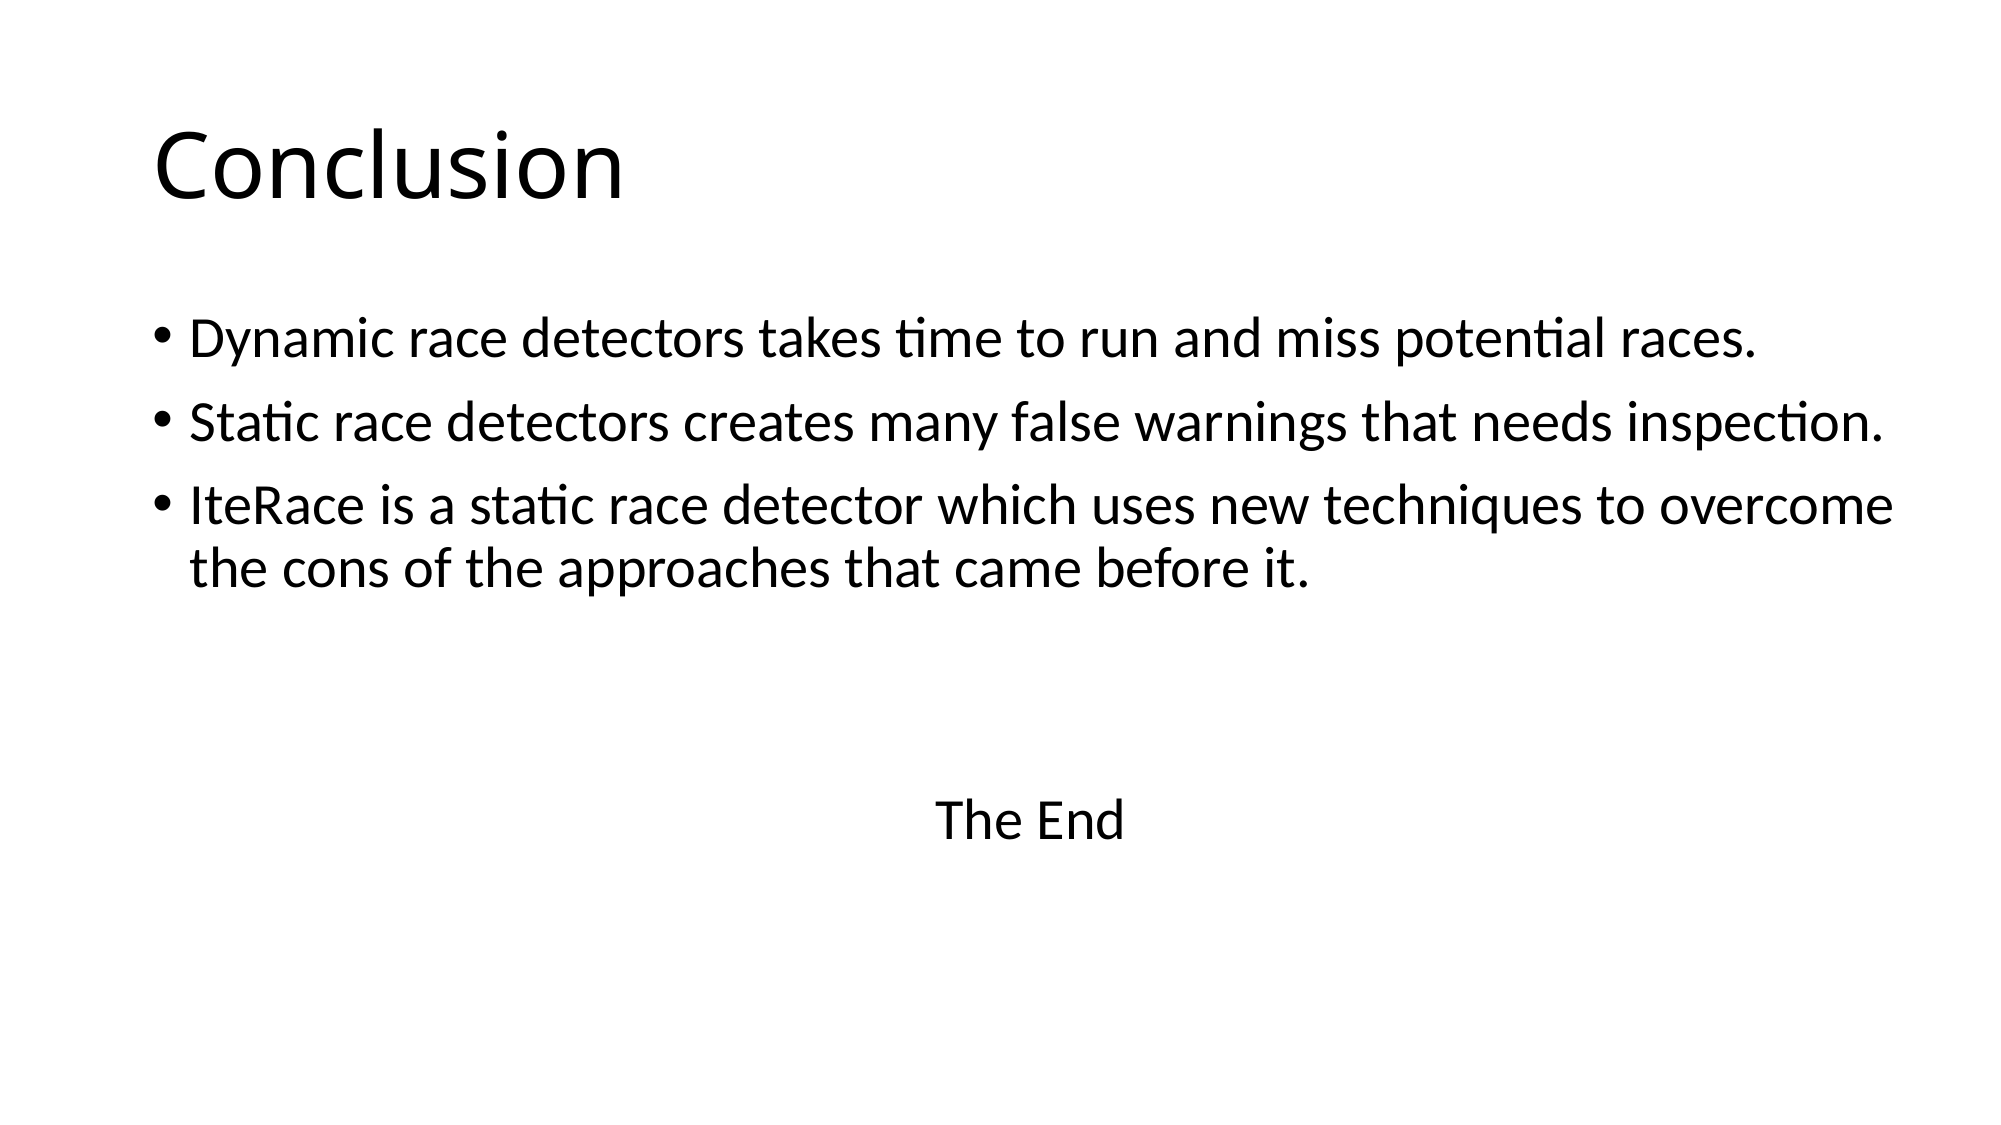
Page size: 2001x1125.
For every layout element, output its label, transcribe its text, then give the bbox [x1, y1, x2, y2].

list Dynamic race detectors takes time to run and miss potential races. Static race detectors creates many false warnings that needs inspection. IteRace is a static race detector which uses new techniques to overcome the cons of the approaches that came before it. The End [137, 299, 1924, 1014]
title Conclusion [137, 59, 1863, 278]
